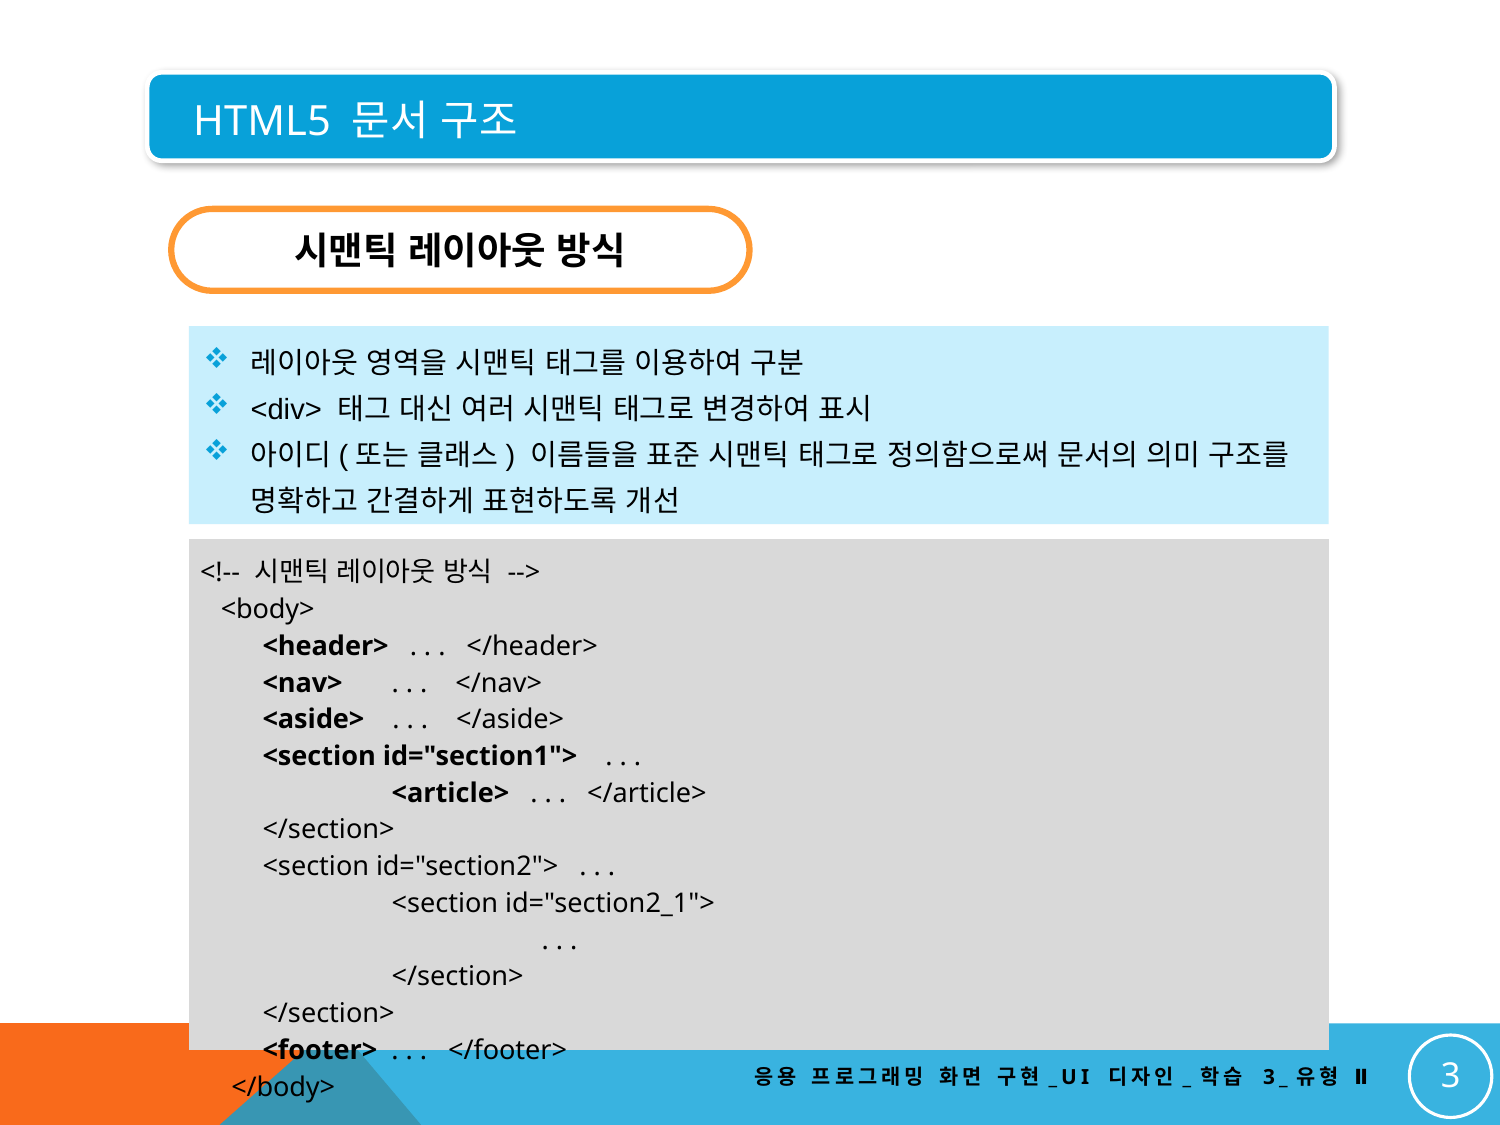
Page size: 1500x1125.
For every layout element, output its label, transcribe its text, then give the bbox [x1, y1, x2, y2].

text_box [146, 71, 1335, 162]
table_header <!-- 시맨틱 레이아웃 방식 --> <body> <header> . . . </header> <nav> . . . </nav> <aside> . . . </aside> <section id="section1"> . . . <article> . . . </article> </section> <section id="section2"> . . . <section id="section2_1"> . . . </section> </section> <footer> . . . </footer> </body> [189, 539, 1329, 1050]
text_box 시맨틱 레이아웃 방식 [171, 208, 750, 291]
text_box 레이아웃 영역을 시맨틱 태그를 이용하여 구분 <div> 태그 대신 여러 시맨틱 태그로 변경하여 표시 아이디(또는 클래스) 이름들을 표준 시맨틱 태그로 정의함으로써 문서의 의미 구조를 명확하고 간결하게 표현하도록 개선 [188, 326, 1329, 525]
slide_number 3 [1407, 1033, 1494, 1120]
footer 응용 프로그래밍 화면 구현_UI 디자인_학습 3_유형 Ⅱ [608, 1053, 1384, 1099]
